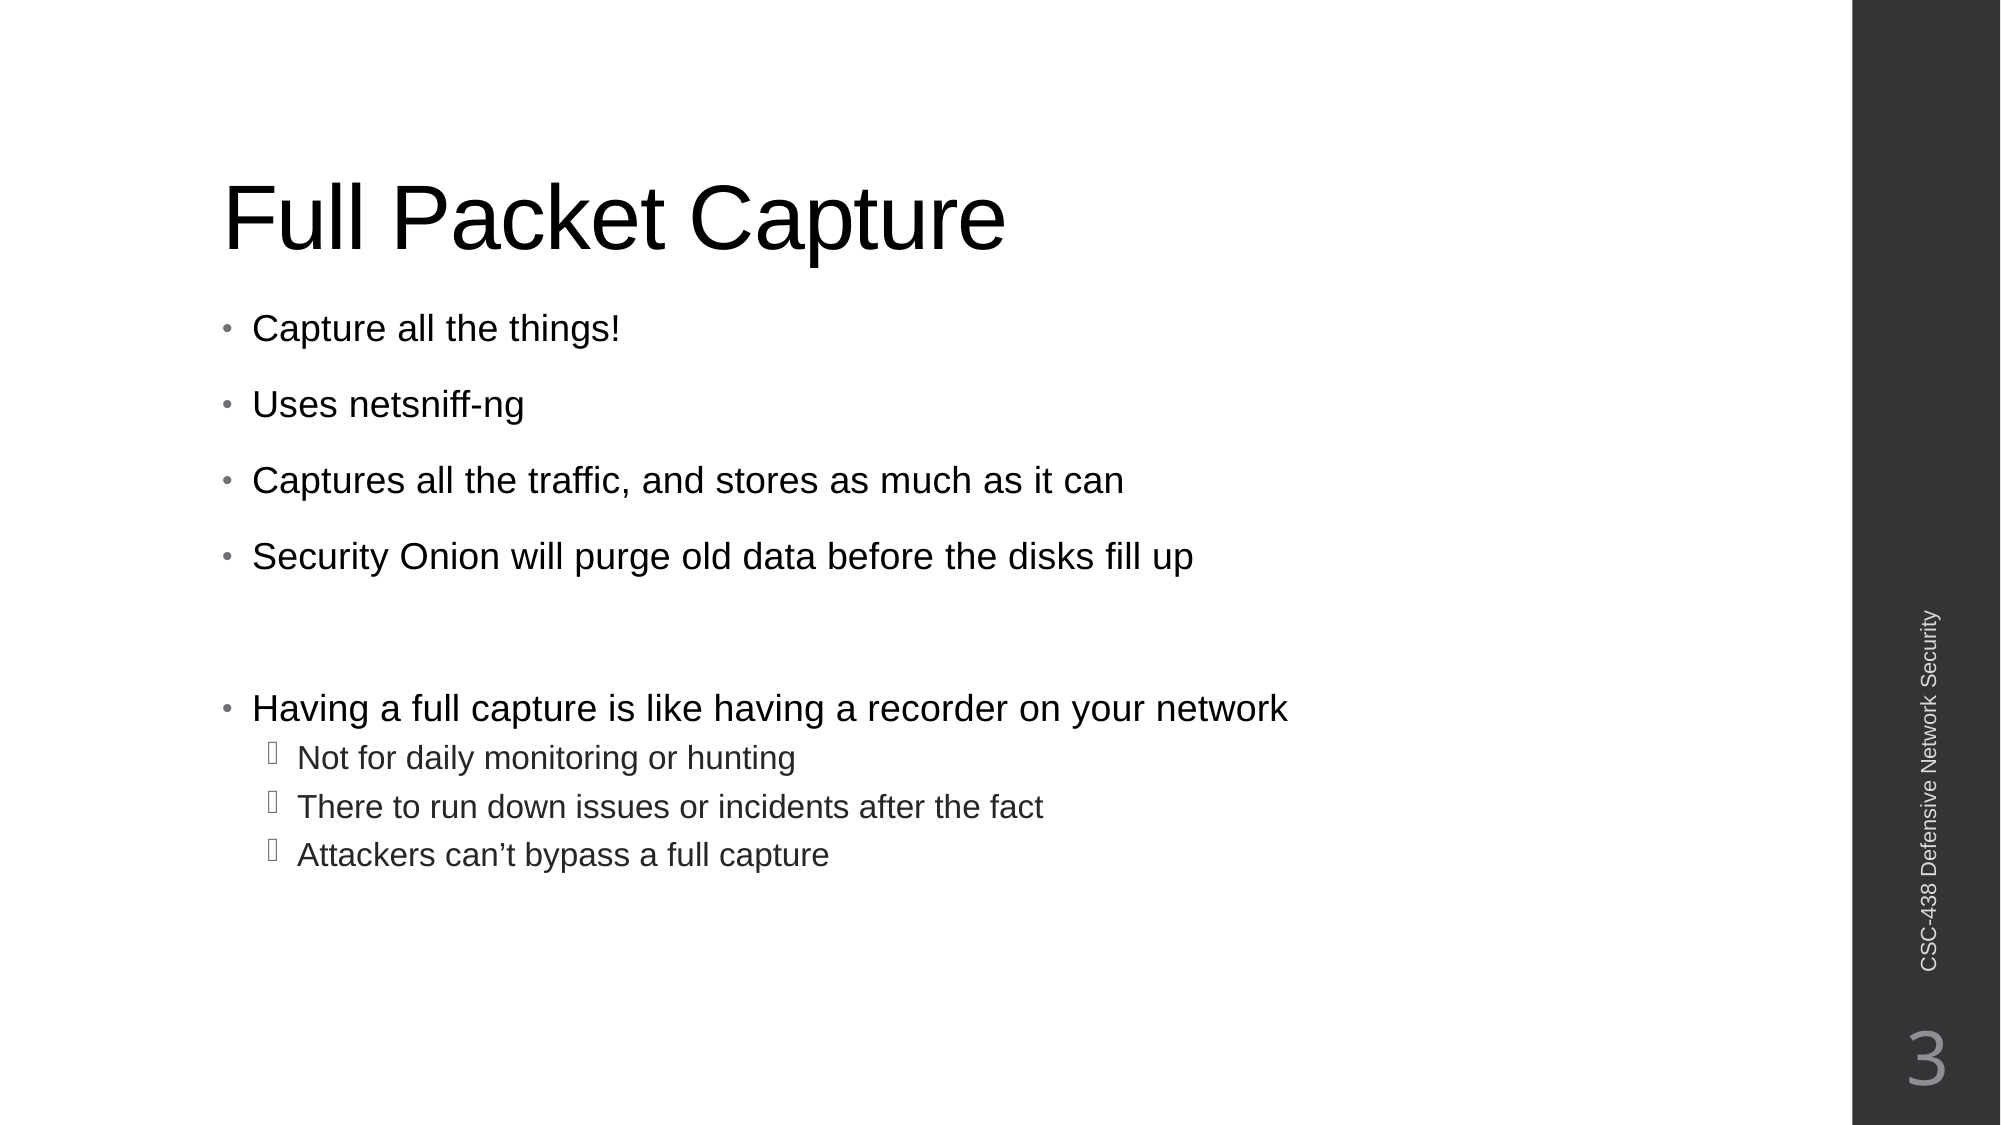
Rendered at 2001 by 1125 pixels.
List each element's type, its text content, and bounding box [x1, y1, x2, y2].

list Capture all the things! Uses netsniff-ng Captures all the traffic, and stores as much as it can Security Onion will purge old data before the disks fill up Having a full capture is like having a recorder on your network Not for daily monitoring or hunting There to run down issues or incidents after the fact Attackers can’t bypass a full capture [206, 299, 1617, 1014]
slide_number 3 [1852, 1012, 2000, 1110]
footer CSC-438 Defensive Network Security [1897, 400, 1958, 988]
title Full Packet Capture [206, 60, 1797, 278]
